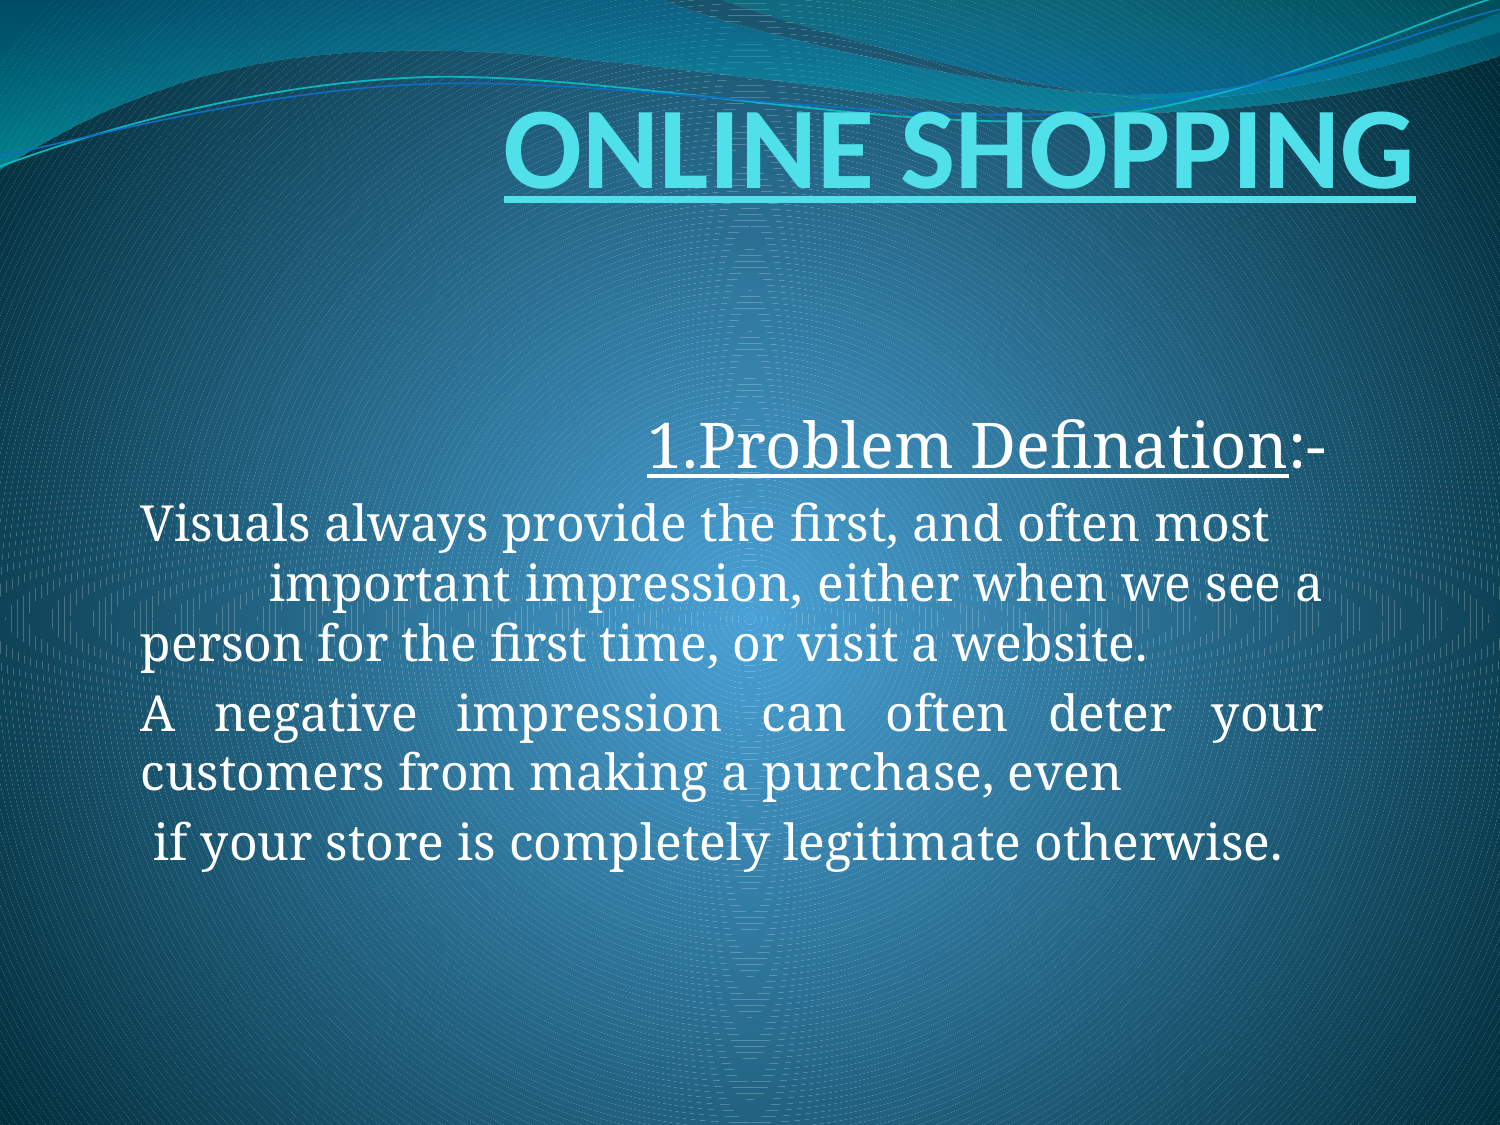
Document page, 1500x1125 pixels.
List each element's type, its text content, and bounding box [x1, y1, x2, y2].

title ONLINE SHOPPING [69, 58, 1420, 352]
subtitle 1.Problem Defination:- Visuals always provide the first, and often most important impression, either when we see a person for the first time, or visit a website. A negative impression can often deter your customers from making a purchase, even if your store is completely legitimate otherwise. [140, 398, 1336, 961]
